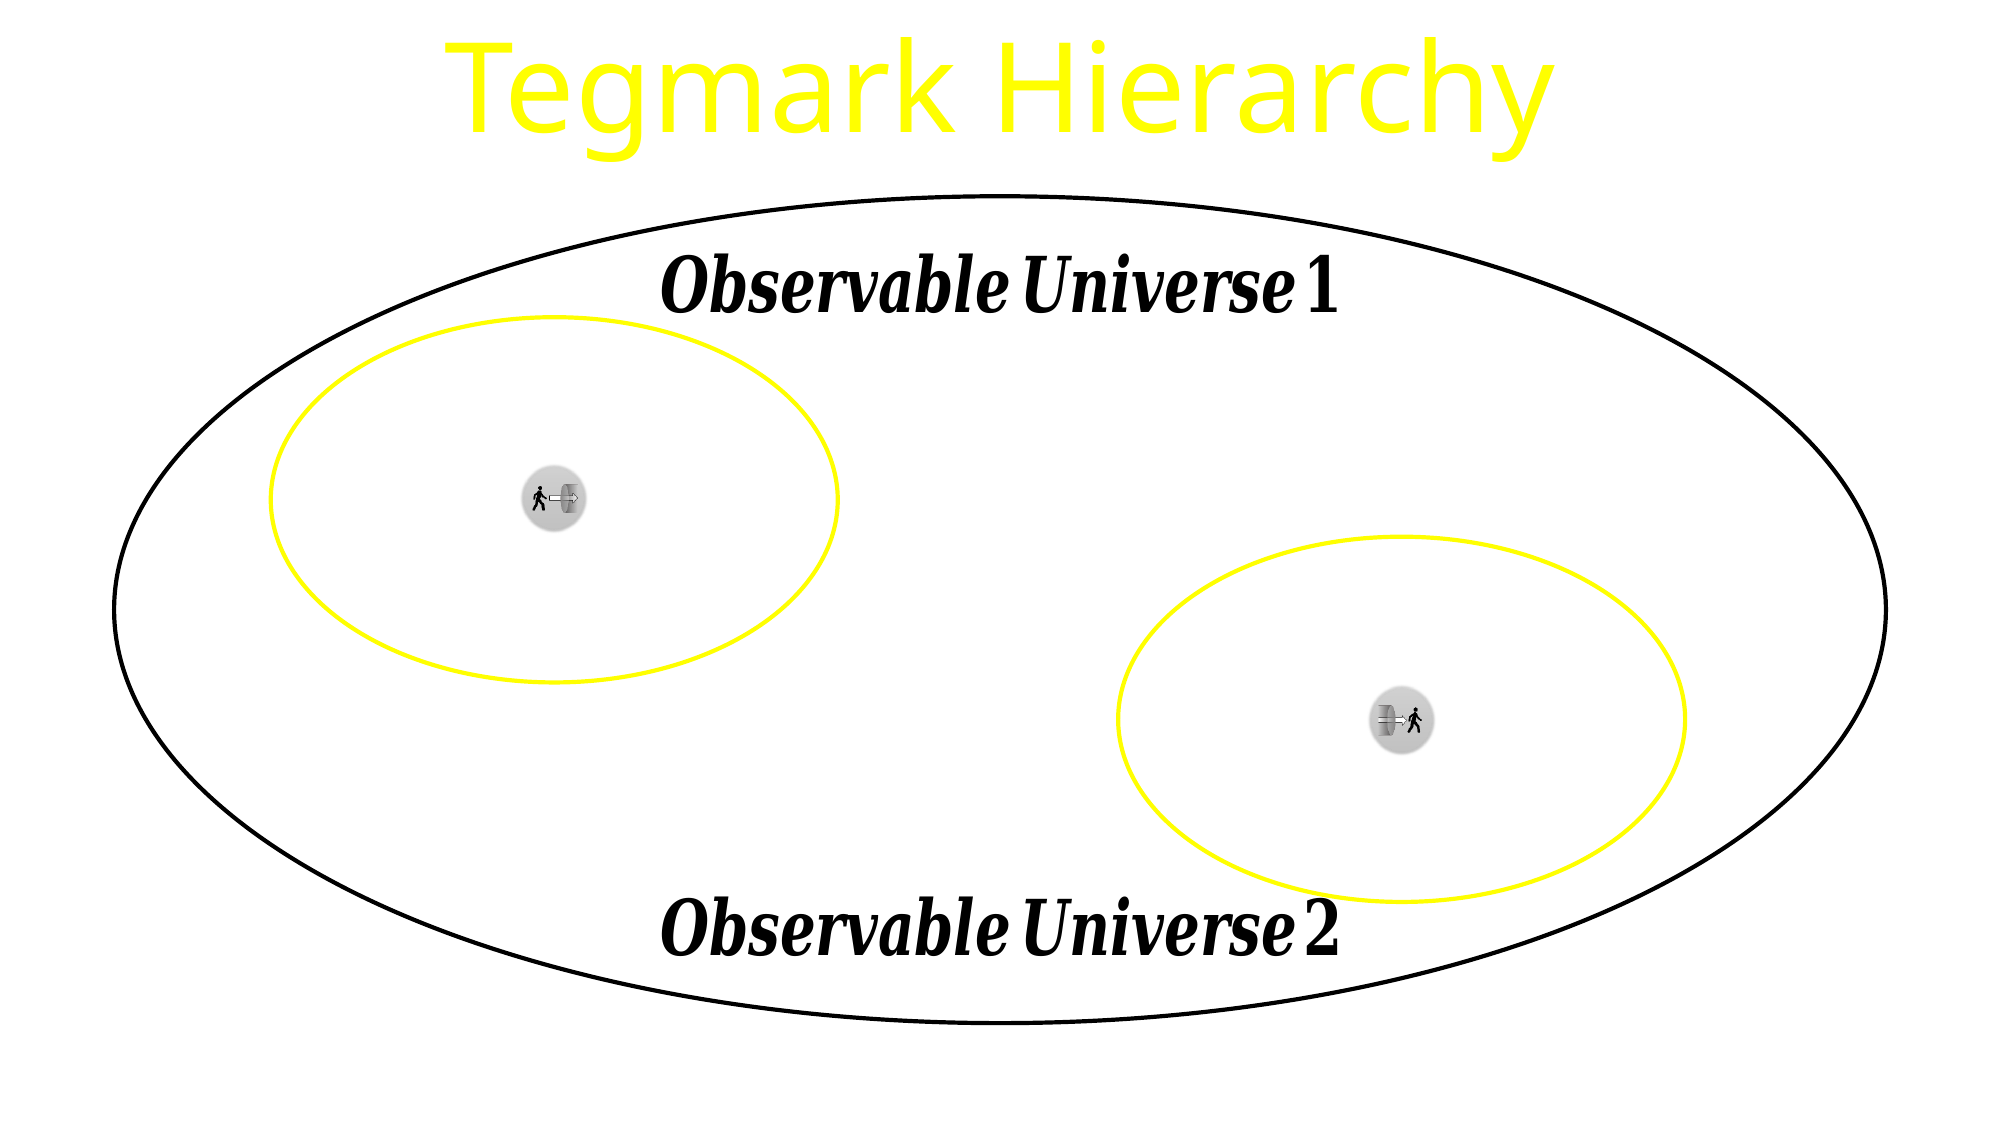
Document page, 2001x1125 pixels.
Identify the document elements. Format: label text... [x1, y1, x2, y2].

picture [1366, 682, 1437, 757]
text_box [111, 194, 1889, 1026]
picture [519, 462, 590, 537]
text_box Tegmark Hierarchy [0, 0, 2000, 165]
